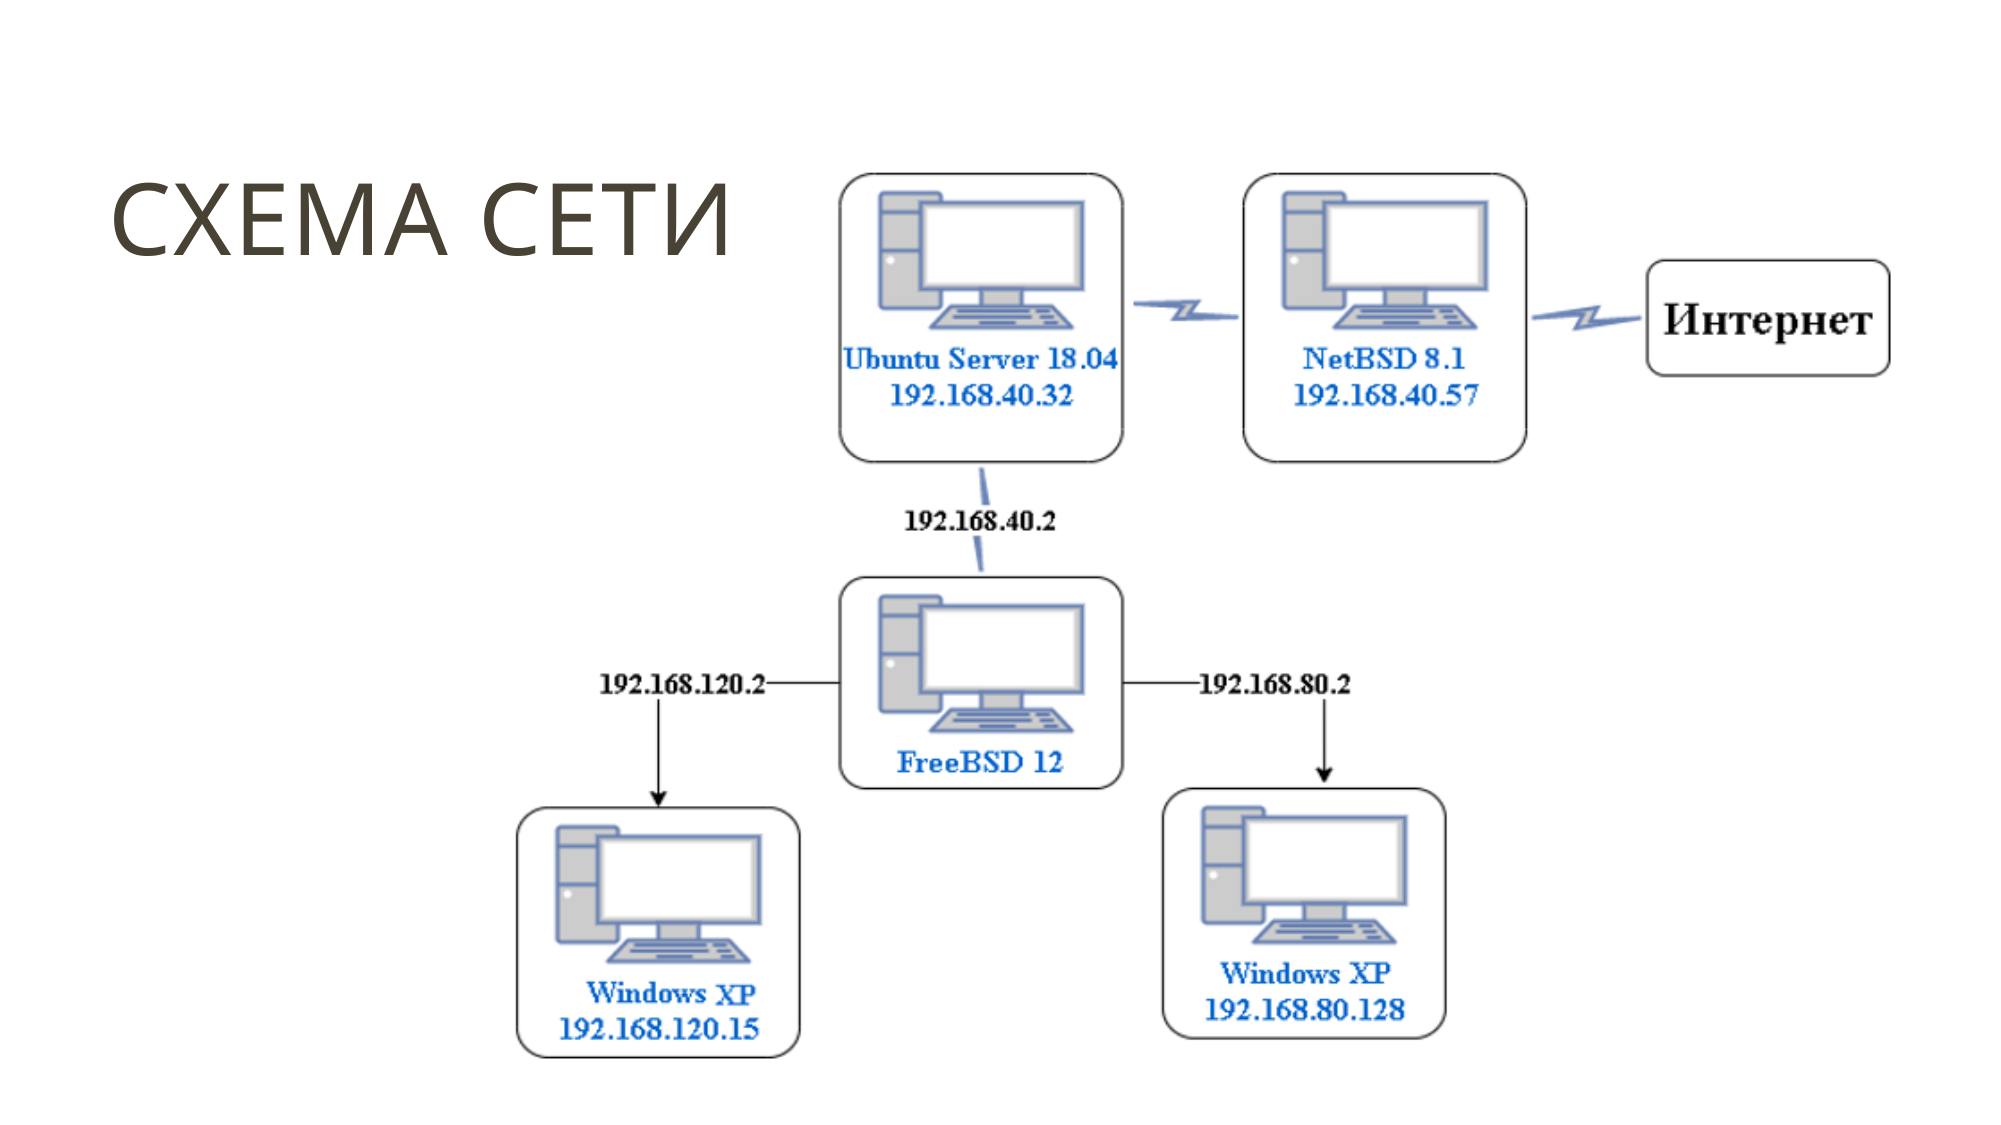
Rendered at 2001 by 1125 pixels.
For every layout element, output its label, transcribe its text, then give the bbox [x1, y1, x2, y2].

title Схема сети [93, 164, 455, 289]
picture [461, 163, 1907, 1070]
